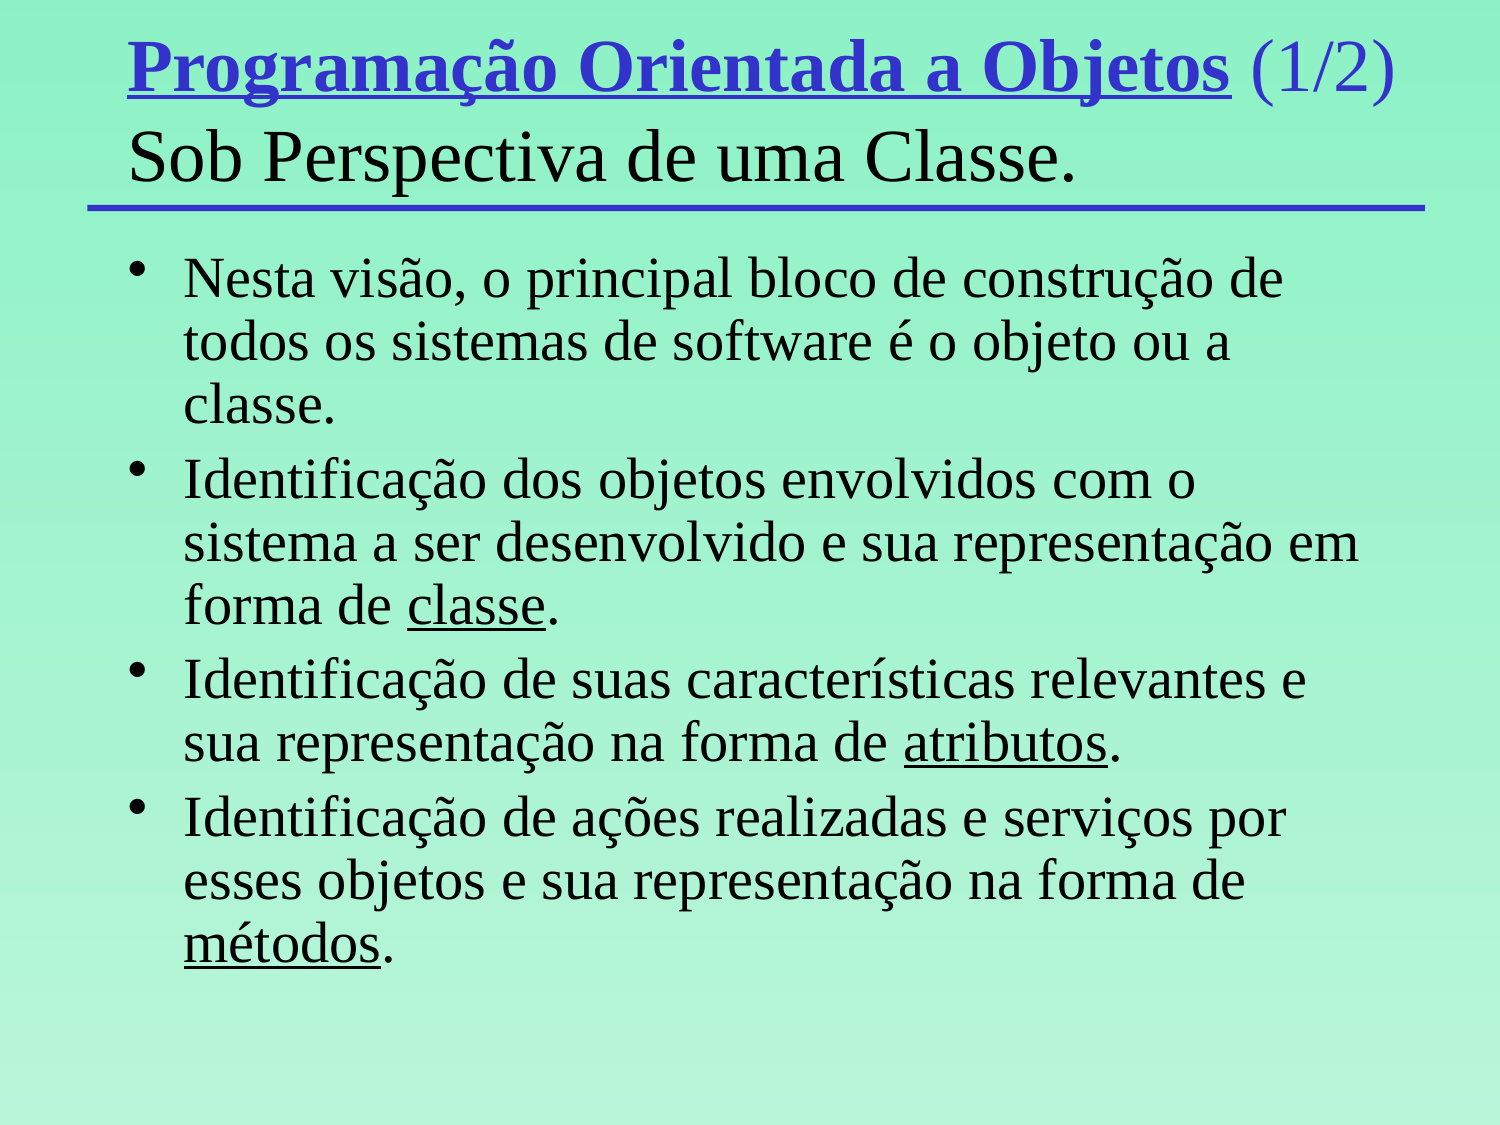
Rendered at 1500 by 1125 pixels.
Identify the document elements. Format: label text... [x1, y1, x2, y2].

list Nesta visão, o principal bloco de construção de todos os sistemas de software é o objeto ou a classe. Identificação dos objetos envolvidos com o sistema a ser desenvolvido e sua representação em forma de classe. Identificação de suas características relevantes e sua representação na forma de atributos. Identificação de ações realizadas e serviços por esses objetos e sua representação na forma de métodos. [112, 239, 1388, 988]
text_box Programação Orientada a Objetos (1/2) Sob Perspectiva de uma Classe. [112, 15, 1413, 197]
